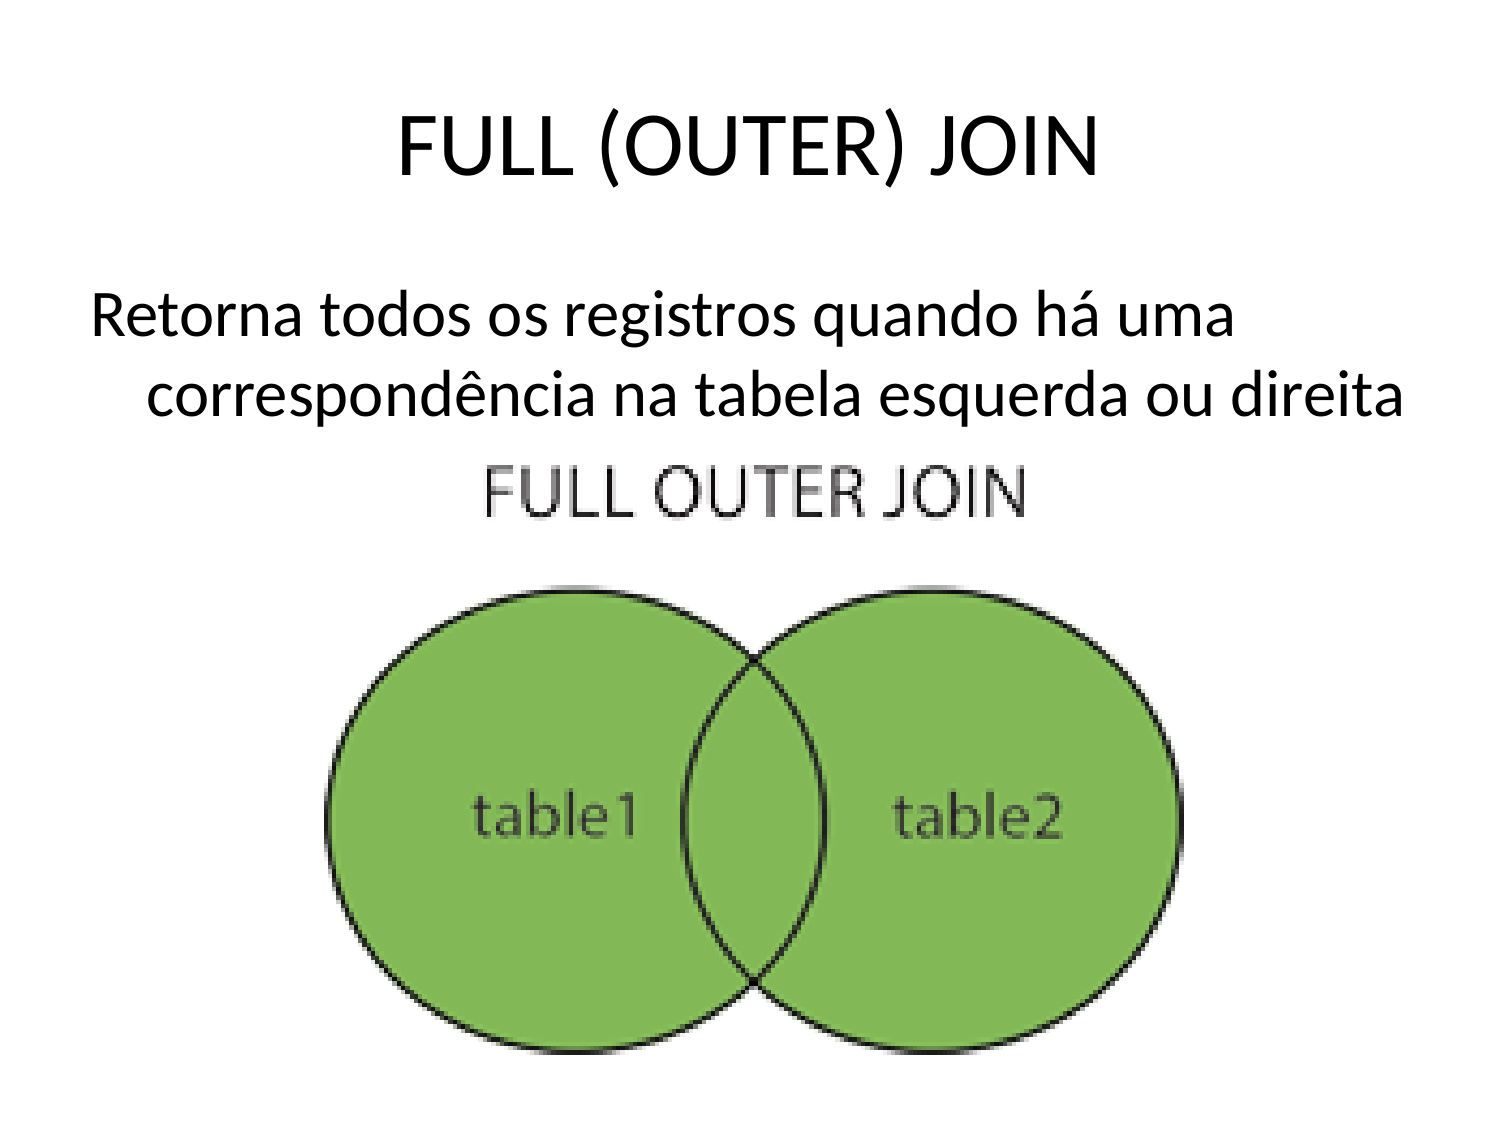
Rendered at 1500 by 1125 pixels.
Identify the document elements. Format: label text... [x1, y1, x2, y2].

list Retorna todos os registros quando há uma correspondência na tabela esquerda ou direita [75, 262, 1425, 1005]
picture [324, 431, 1184, 1055]
title FULL (OUTER) JOIN [75, 45, 1425, 233]
